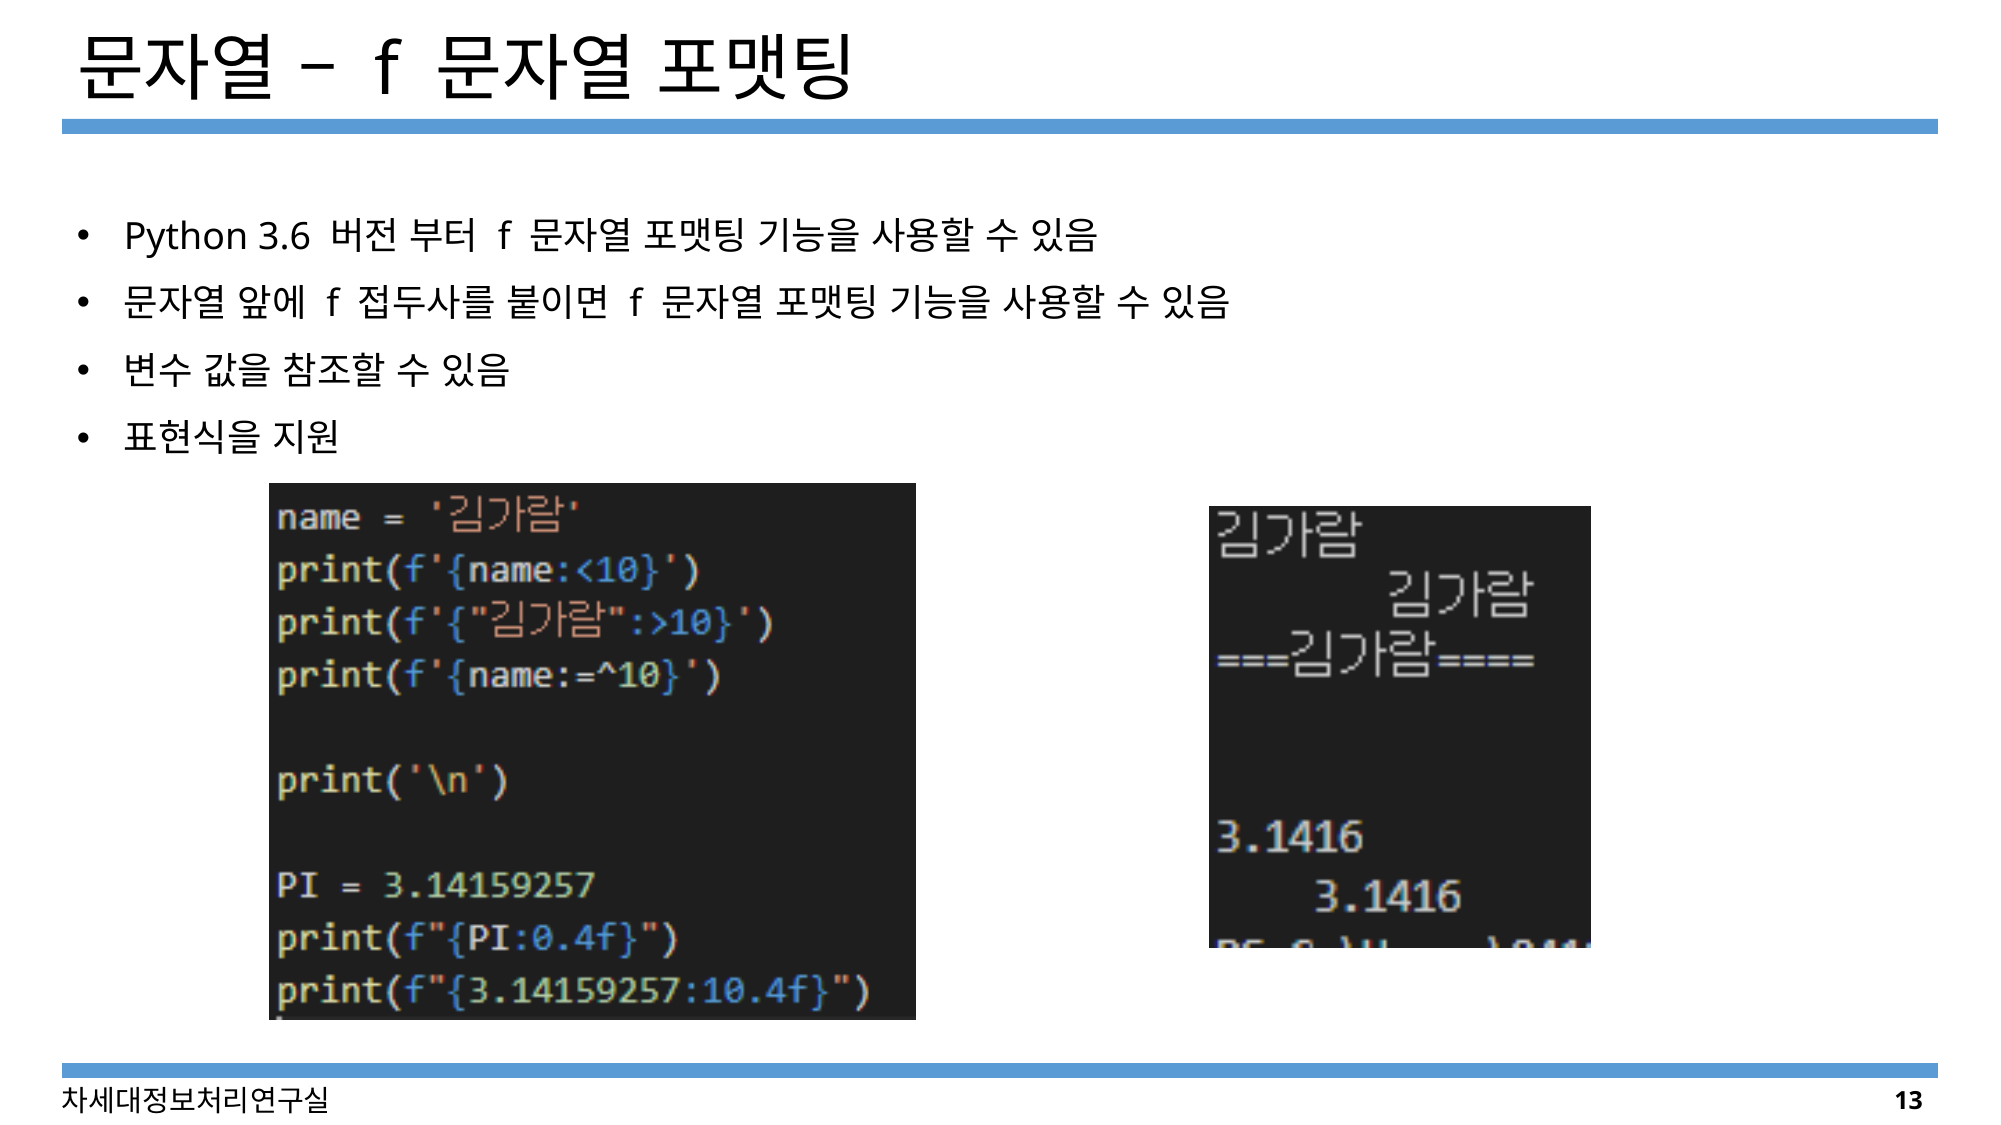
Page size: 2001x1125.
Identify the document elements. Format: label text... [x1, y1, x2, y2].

picture [269, 483, 916, 1020]
slide_number 13 [1487, 1079, 1938, 1125]
title 문자열 – f 문자열 포맷팅 [62, 24, 1564, 118]
picture [1209, 506, 1591, 948]
text_box Python 3.6 버전 부터 f 문자열 포맷팅 기능을 사용할 수 있음 문자열 앞에 f 접두사를 붙이면 f 문자열 포맷팅 기능을 사용할 수 있음 변수 값을 참조할 수 있음 표현식을 지원 [62, 182, 1810, 467]
